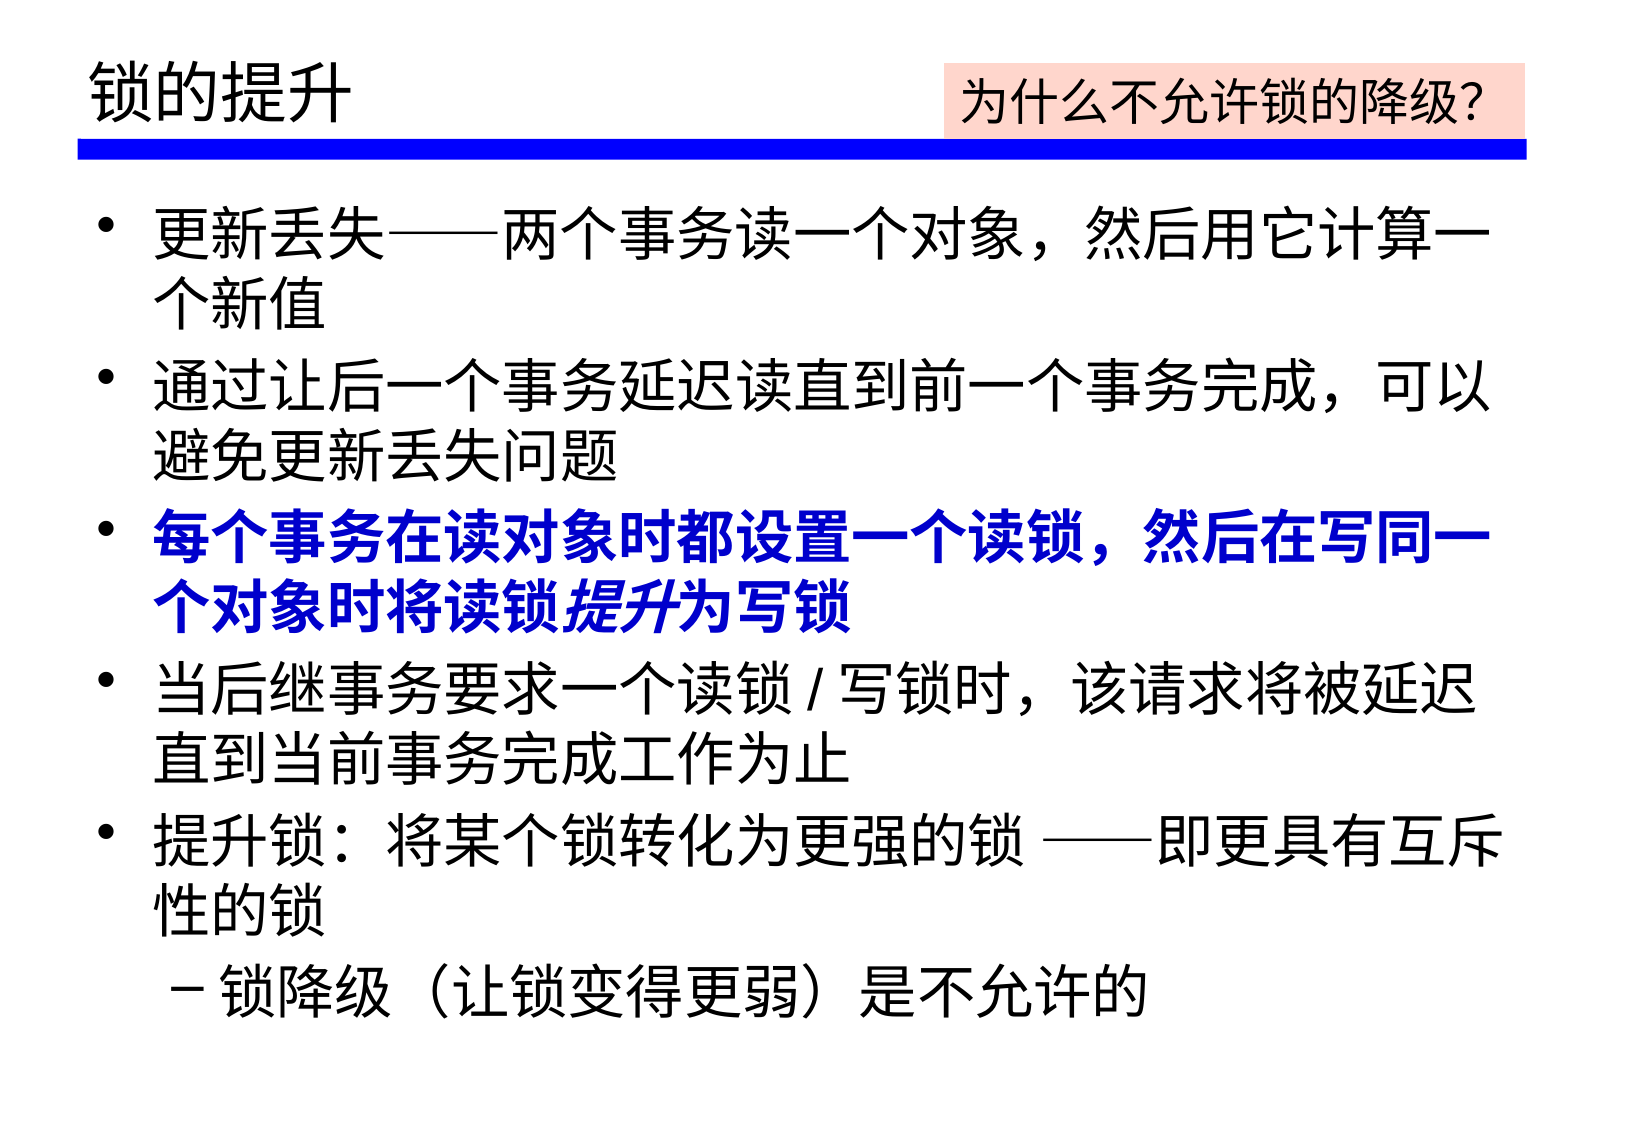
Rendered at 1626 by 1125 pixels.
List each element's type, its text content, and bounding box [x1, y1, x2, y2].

title 锁的提升 [72, 19, 1531, 140]
text_box 为什么不允许锁的降级？ [945, 63, 1525, 139]
list 更新丢失——两个事务读一个对象，然后用它计算一个新值 通过让后一个事务延迟读直到前一个事务完成，可以避免更新丢失问题 每个事务在读对象时都设置一个读锁，然后在写同一个对象时将读锁提升为写锁 当后继事务要求一个读锁/写锁时，该请求将被延迟直到当前事务完成工作为止 提升锁：将某个锁转化为更强的锁 ——即更具有互斥性的锁 锁降级（让锁变得更弱）是不允许的 [81, 189, 1535, 1079]
